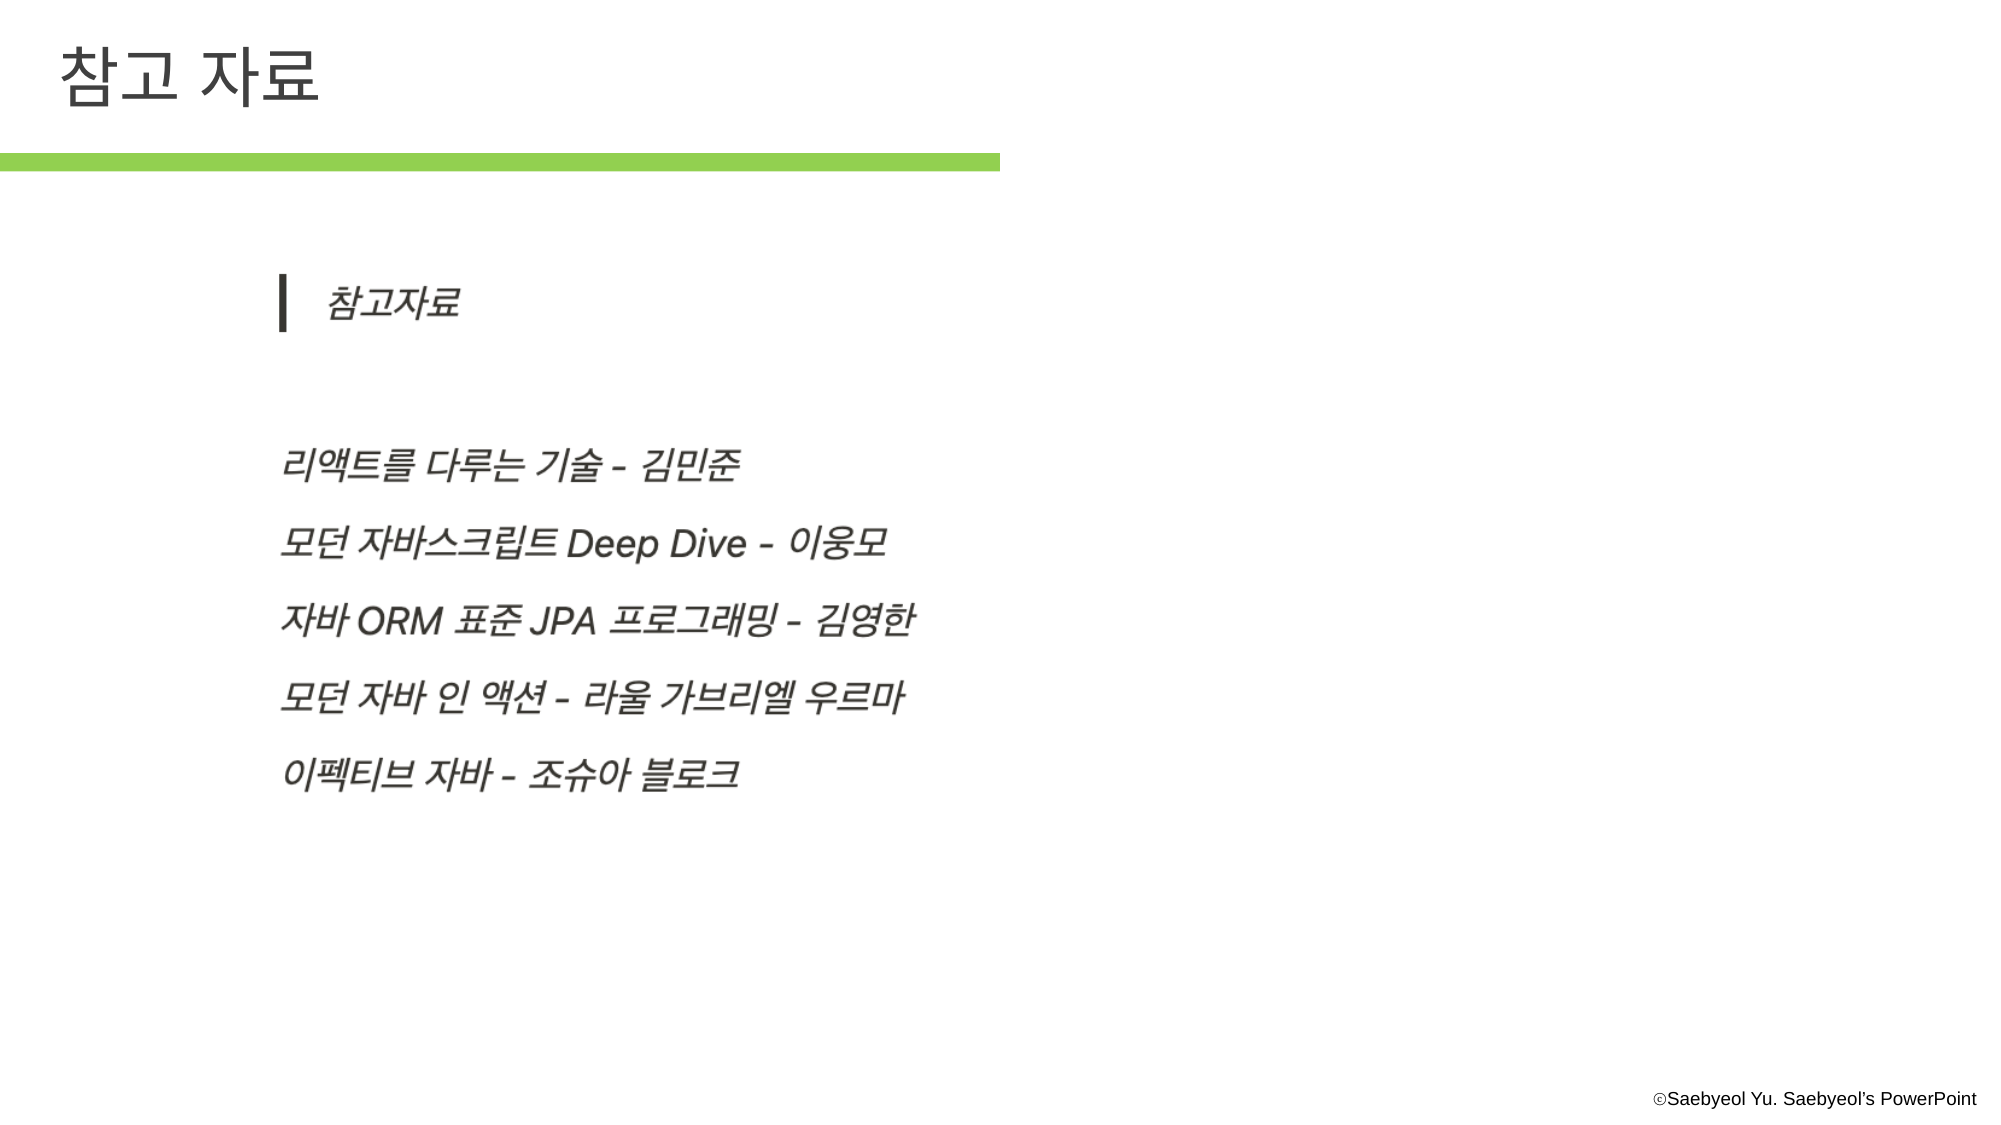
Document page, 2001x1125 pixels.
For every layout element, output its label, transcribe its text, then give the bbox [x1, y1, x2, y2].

text_box [0, 152, 1001, 173]
text_box 참고 자료 [43, 28, 339, 124]
picture [260, 262, 938, 816]
